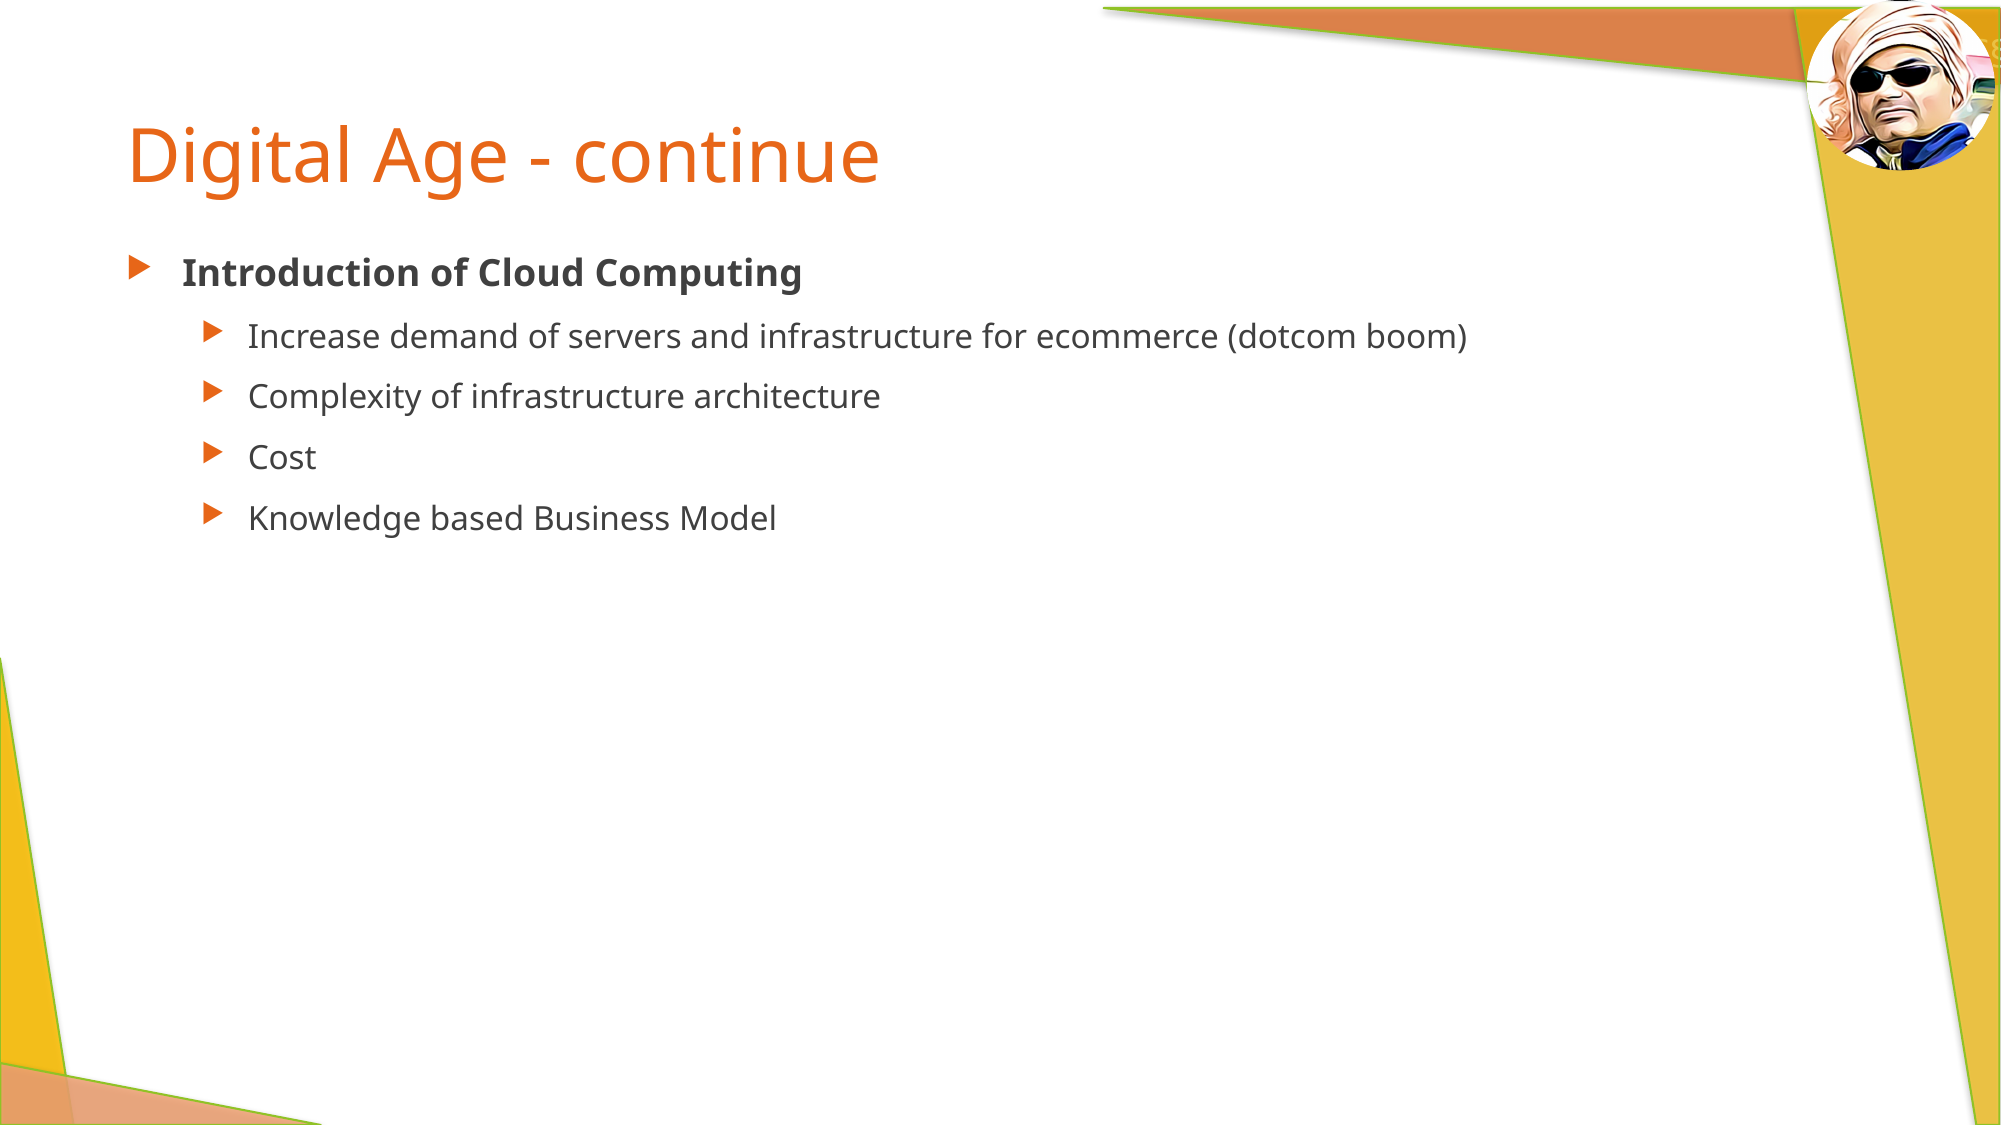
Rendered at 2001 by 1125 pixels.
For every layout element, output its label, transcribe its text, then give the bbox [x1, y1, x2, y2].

picture [1806, 0, 1995, 171]
list Introduction of Cloud Computing Increase demand of servers and infrastructure for ecommerce (dotcom boom) Complexity of infrastructure architecture Cost Knowledge based Business Model [111, 241, 1489, 632]
title Digital Age - continue [111, 99, 1722, 242]
